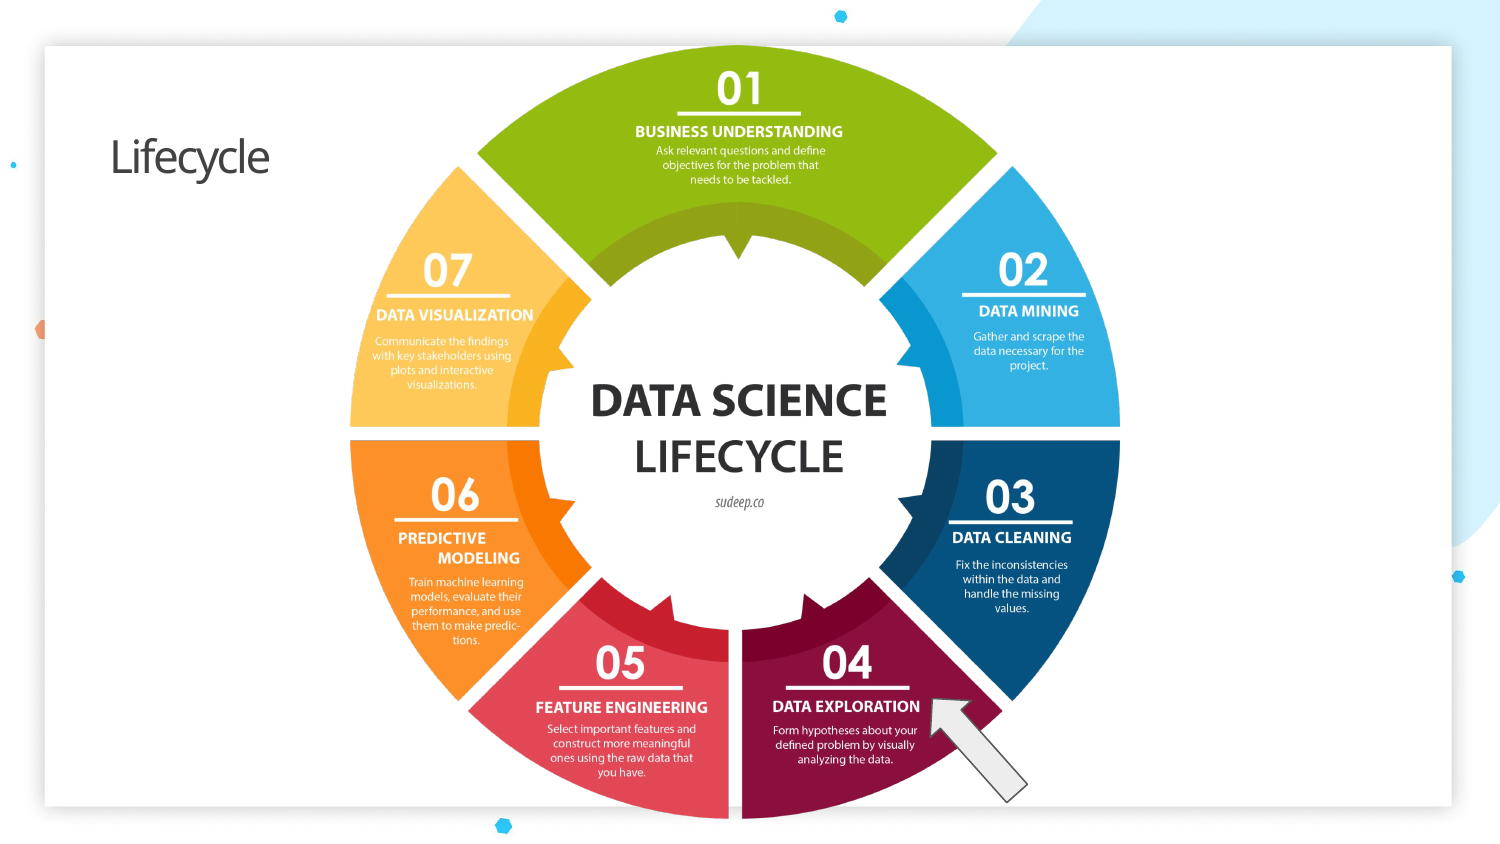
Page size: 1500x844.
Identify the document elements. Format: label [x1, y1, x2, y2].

picture [8, 0, 1500, 837]
text_box [349, 45, 1121, 820]
